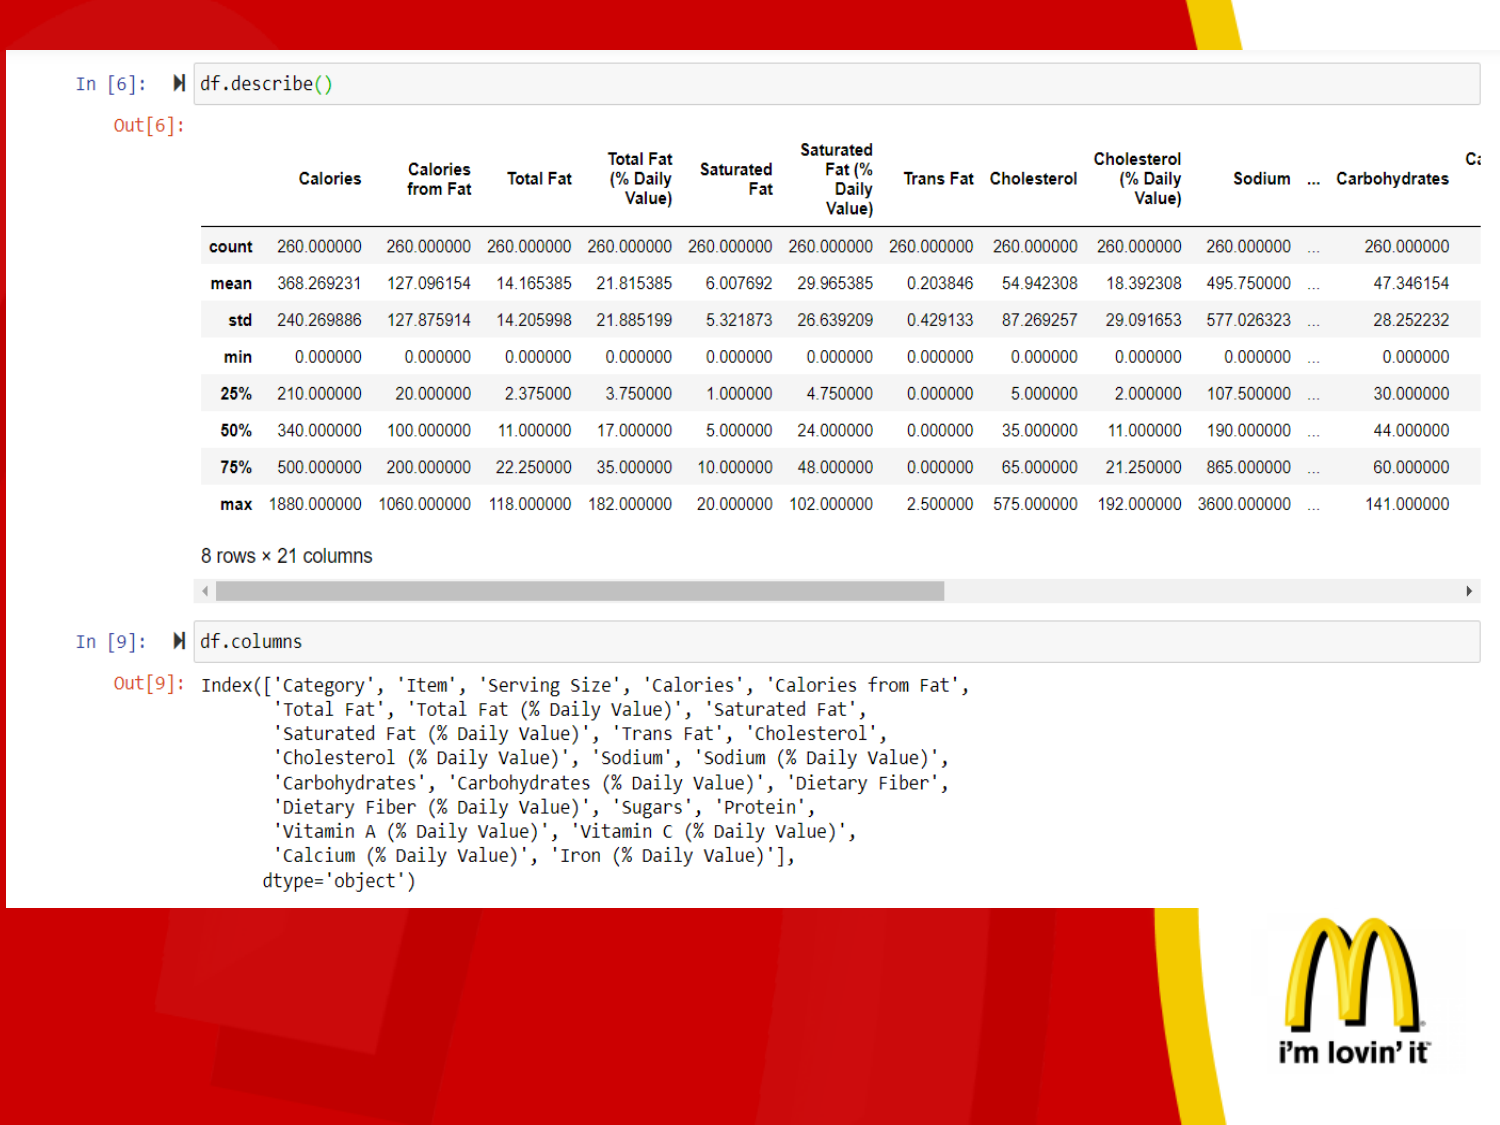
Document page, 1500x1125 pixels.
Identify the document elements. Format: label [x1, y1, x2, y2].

picture [0, 0, 1500, 1125]
list [6, 50, 1500, 908]
